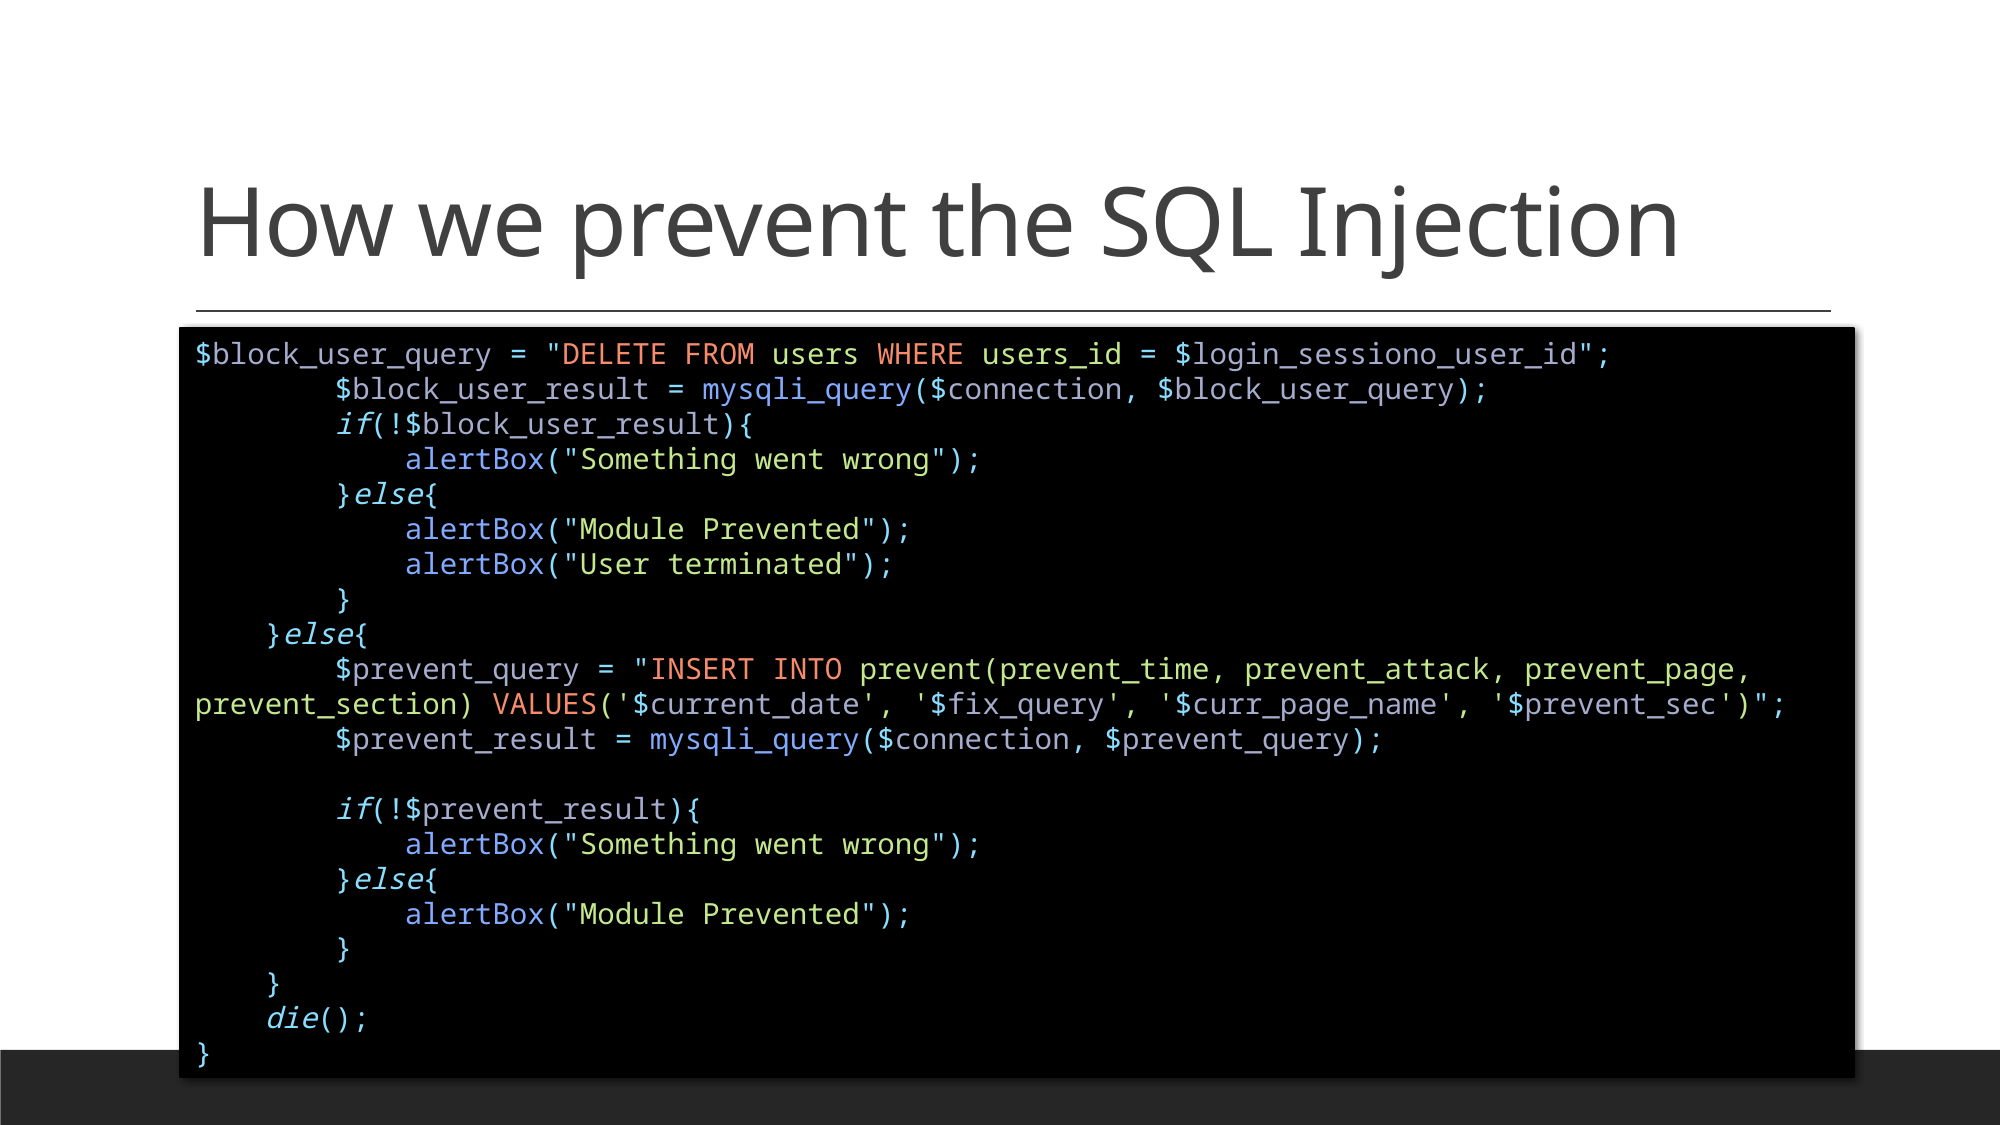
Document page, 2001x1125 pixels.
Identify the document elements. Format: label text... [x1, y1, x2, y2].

text_box $block_user_query = "DELETE FROM users WHERE users_id = $login_sessiono_user_id"; $block_user_result = mysqli_query($connection, $block_user_query); if(!$block_user_result){ alertBox("Something went wrong"); }else{ alertBox("Module Prevented"); alertBox("User terminated"); } }else{ $prevent_query = "INSERT INTO prevent(prevent_time, prevent_attack, prevent_page, prevent_section) VALUES('$current_date', '$fix_query', '$curr_page_name', '$prevent_sec')"; $prevent_result = mysqli_query($connection, $prevent_query); if(!$prevent_result){ alertBox("Something went wrong"); }else{ alertBox("Module Prevented"); } } die(); } [179, 327, 1855, 1078]
title How we prevent the SQL Injection [180, 47, 1830, 285]
